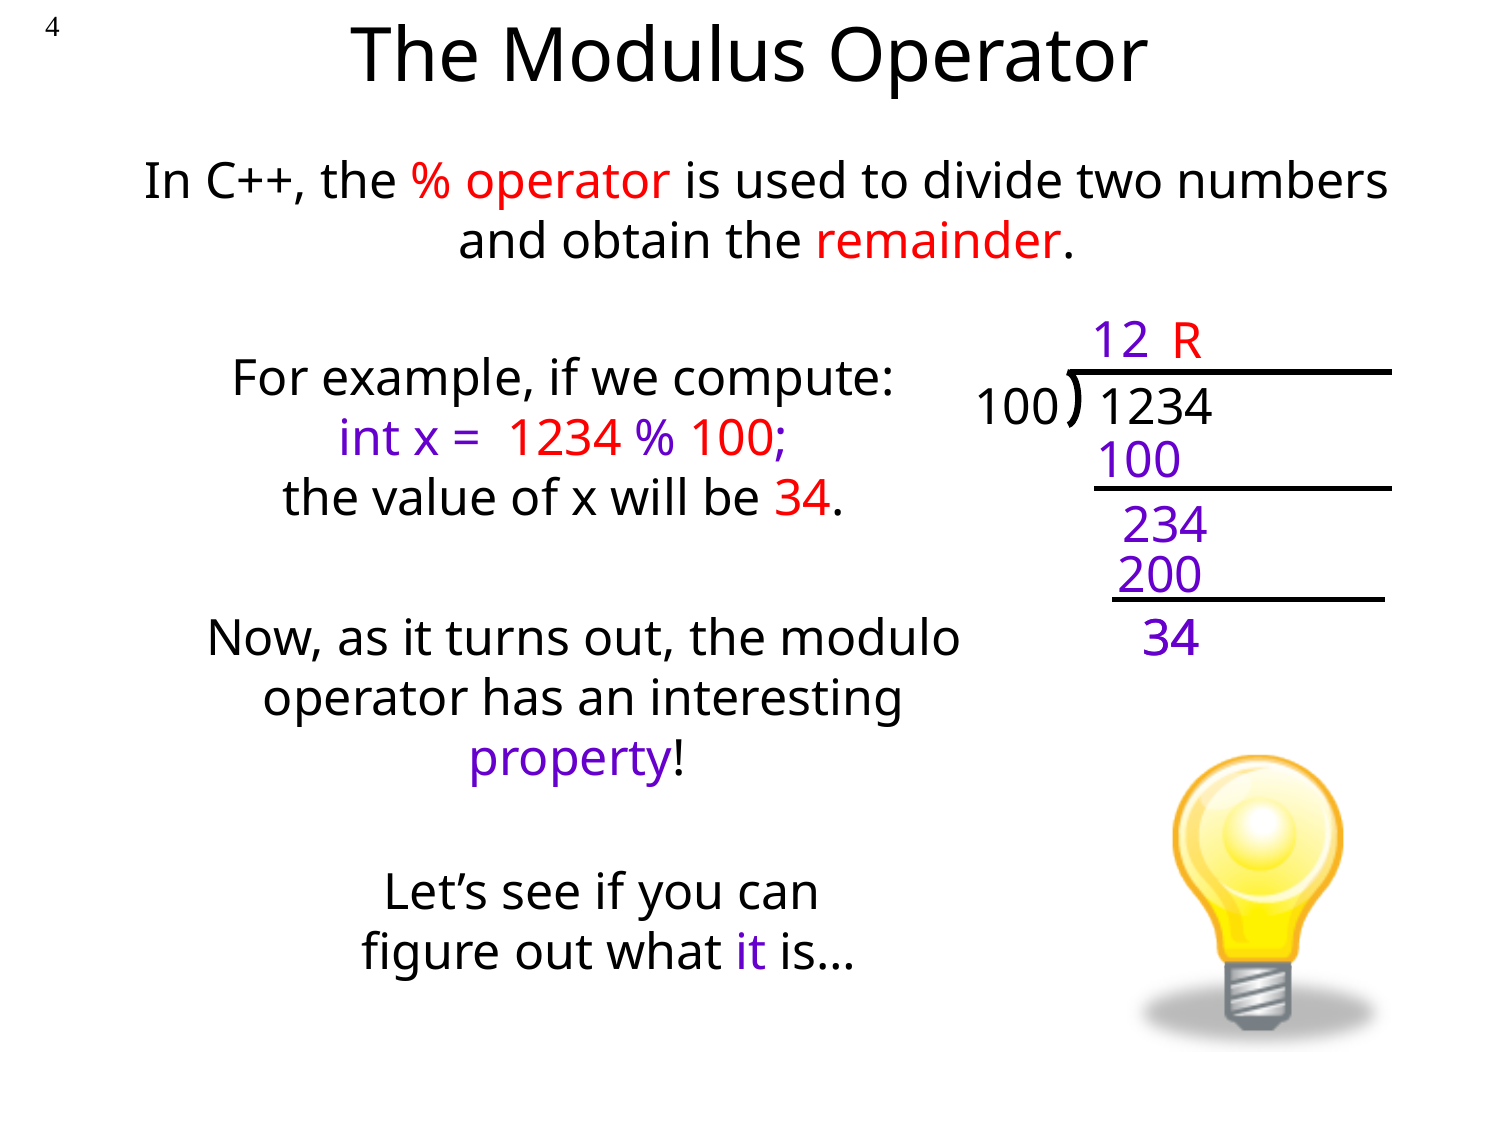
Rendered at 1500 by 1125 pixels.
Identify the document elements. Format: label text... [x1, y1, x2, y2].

text_box Let’s see if you can figure out what it is… [175, 851, 1043, 987]
text_box 1 [1076, 299, 1135, 365]
picture [1108, 751, 1409, 1053]
text_box For example, if we compute: int x = 1234 % 100; the value of x will be 34. [129, 337, 997, 533]
text_box 34 [1127, 609, 1215, 673]
slide_number 4 [0, 0, 76, 76]
text_box 234 [1107, 496, 1237, 560]
text_box 100 [1081, 452, 1197, 495]
title The Modulus Operator [112, 0, 1388, 141]
text_box 2 [1106, 300, 1165, 365]
text_box Now, as it turns out, the modulo operator has an interesting property! [150, 597, 1018, 793]
text_box 200 [1103, 535, 1219, 611]
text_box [959, 366, 1393, 444]
text_box In C++, the % operator is used to divide two numbers and obtain the remainder. [105, 141, 1429, 277]
text_box R [1156, 301, 1218, 365]
